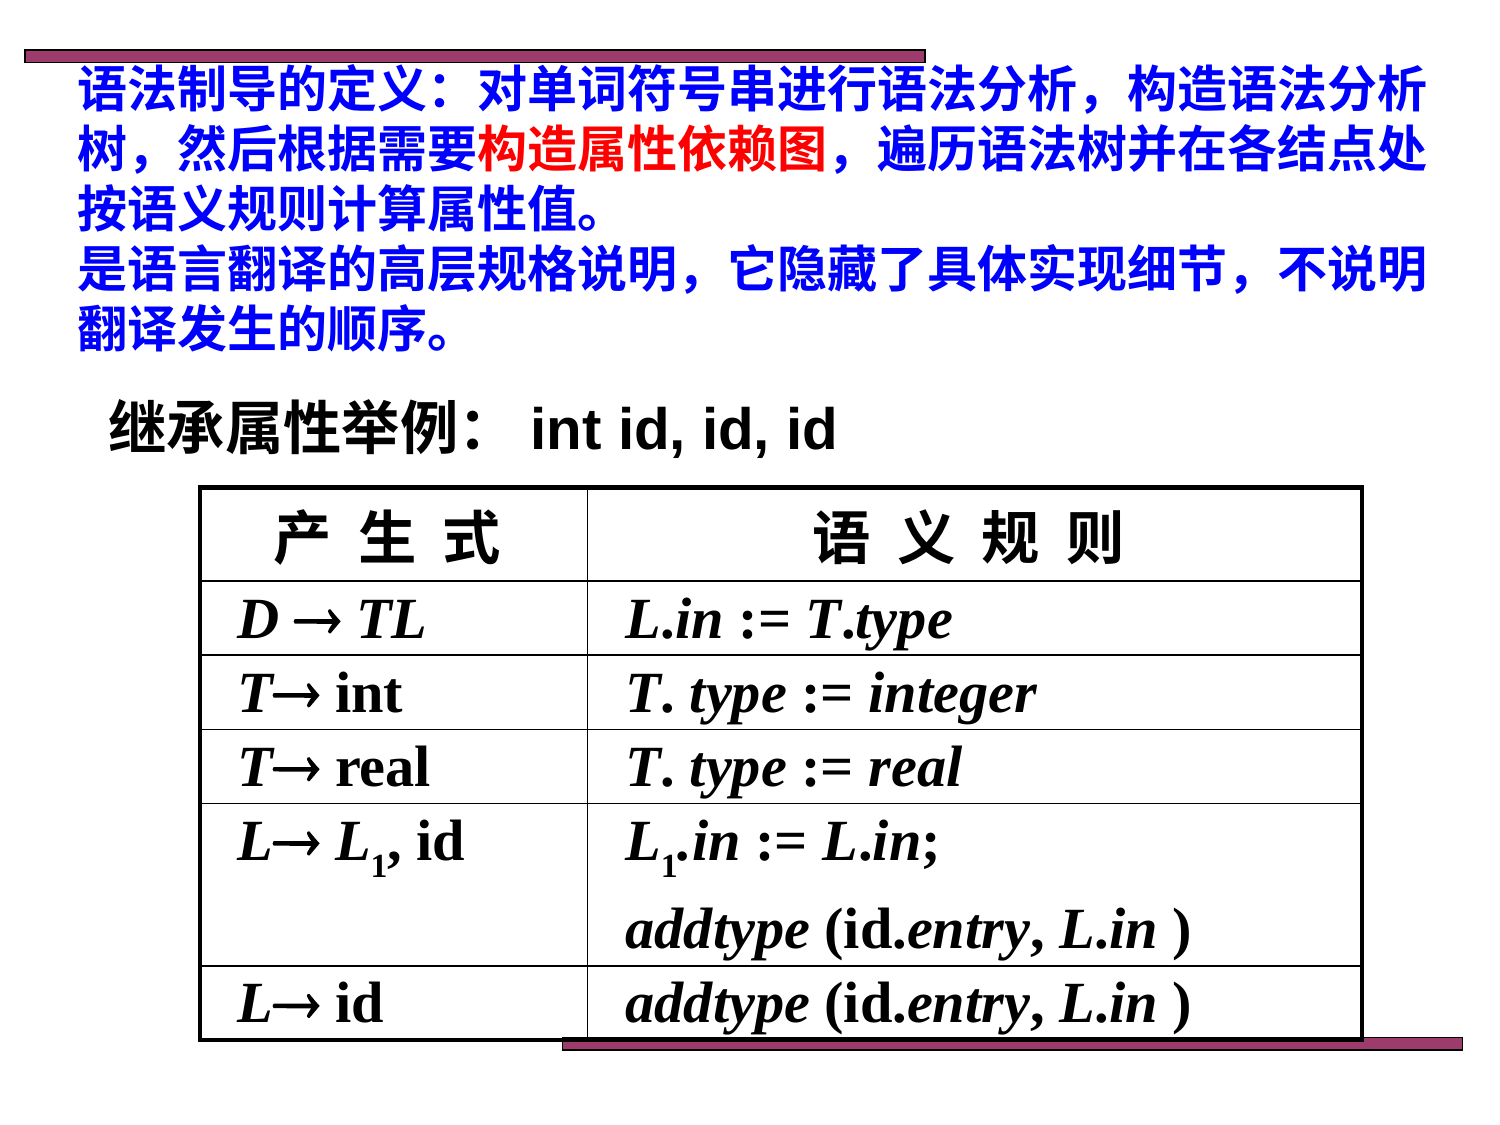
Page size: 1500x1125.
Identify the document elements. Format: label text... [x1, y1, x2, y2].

table_cell L id [202, 967, 587, 1038]
table_cell L.in := T.type [588, 582, 1360, 654]
table_header 语 义 规 则 [588, 490, 1360, 580]
table_header 产 生 式 [202, 490, 587, 580]
table_cell D  TL [202, 582, 587, 654]
table_cell T. type := integer [588, 656, 1360, 729]
table_cell T int [202, 656, 587, 729]
table_cell L L1, id [202, 804, 587, 965]
title 语法制导的定义：对单词符号串进行语法分析，构造语法分析树，然后根据需要构造属性依赖图，遍历语法树并在各结点处按语义规则计算属性值。 是语言翻译的高层规格说明，它隐藏了具体实现细节，不说明翻译发生的顺序。 [62, 50, 1463, 400]
table_cell addtype (id.entry, L.in ) [588, 967, 1360, 1038]
table_cell T real [202, 730, 587, 803]
list 继承属性举例：int id, id, id [37, 375, 1450, 1063]
table_cell T. type := real [588, 730, 1360, 803]
table_cell L1.in := L.in; addtype (id.entry, L.in ) [588, 804, 1360, 965]
